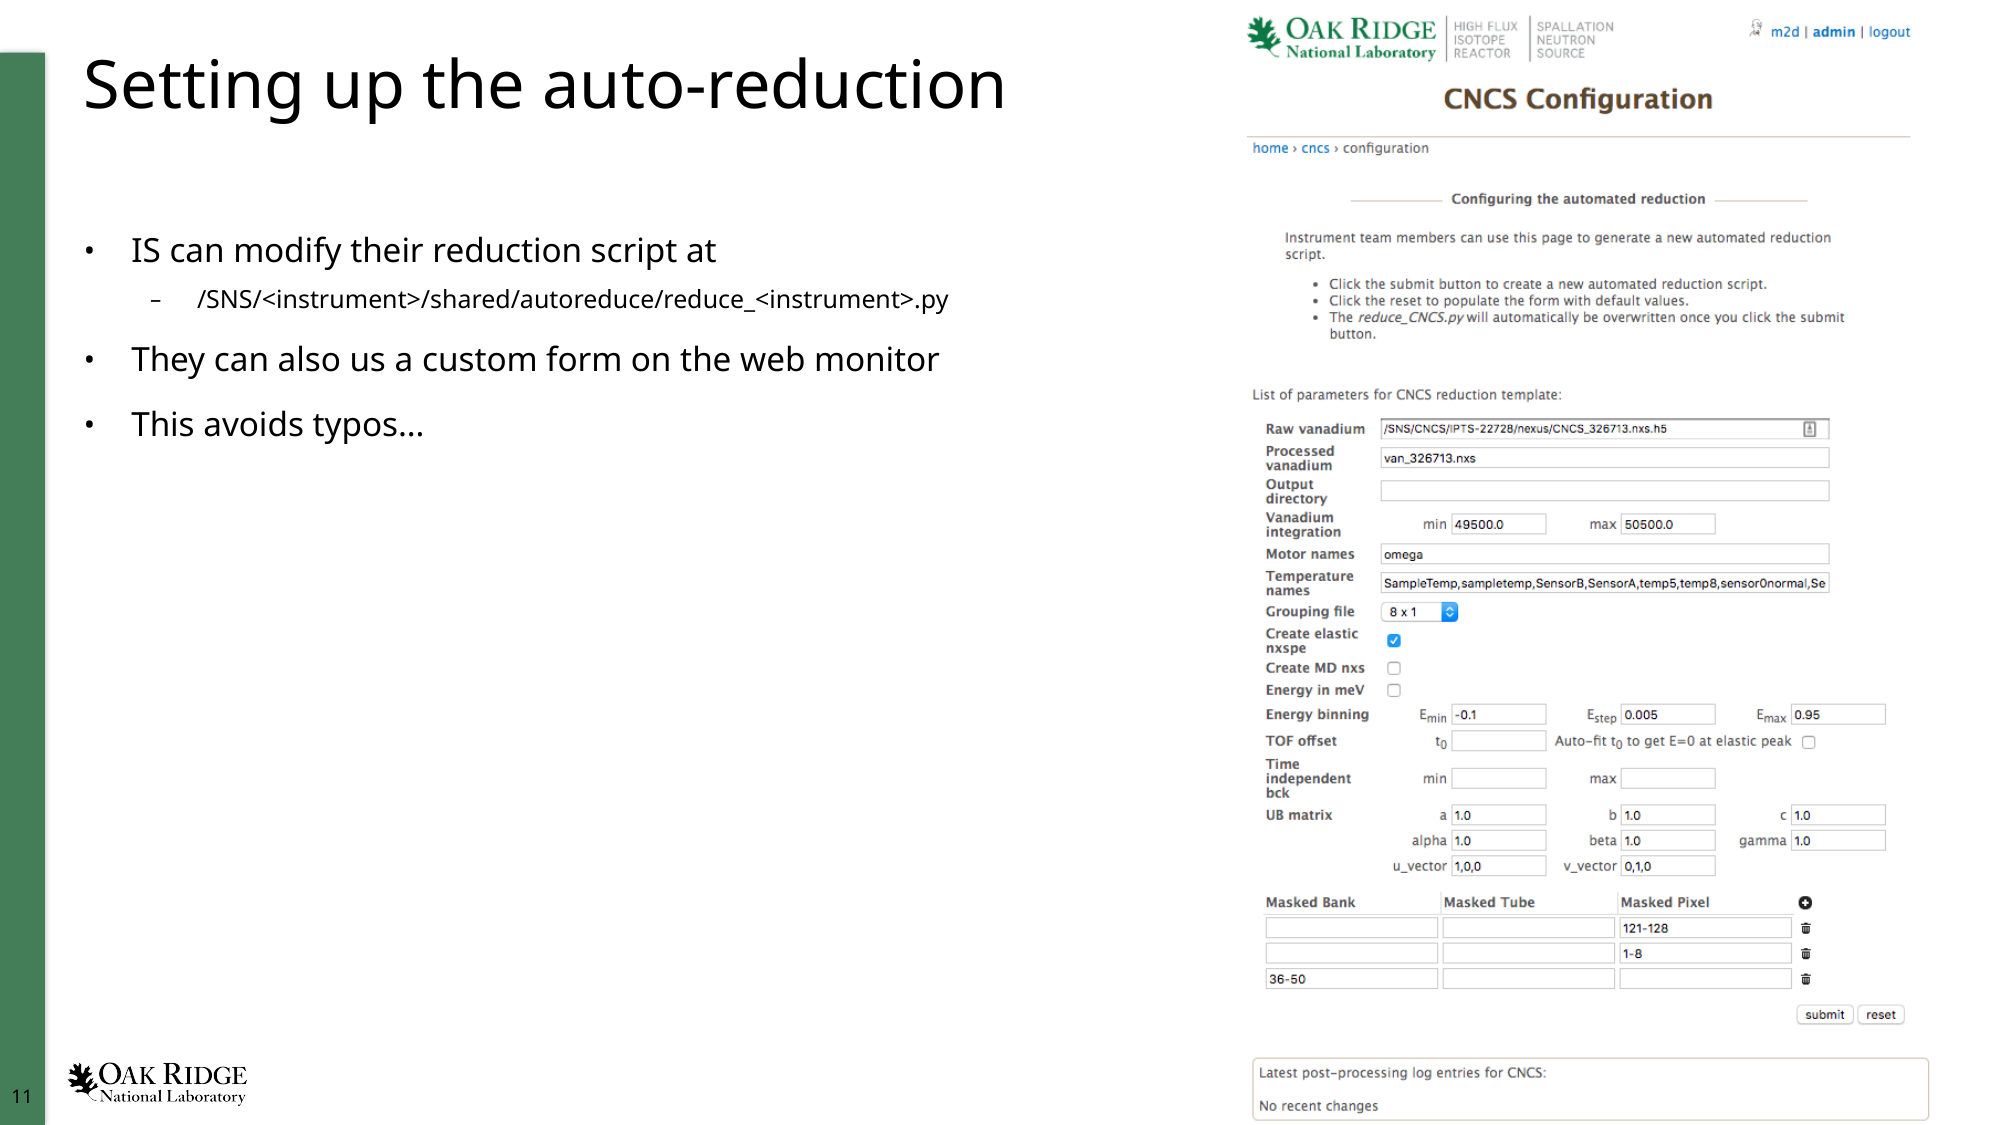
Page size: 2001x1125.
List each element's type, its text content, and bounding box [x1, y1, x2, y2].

title Setting up the auto-reduction [68, 43, 1216, 132]
picture [1216, 7, 1959, 1125]
picture [67, 1062, 247, 1106]
list IS can modify their reduction script at /SNS/<instrument>/shared/autoreduce/reduce_<instrument>.py They can also us a custom form on the web monitor This avoids typos… [68, 226, 1155, 916]
